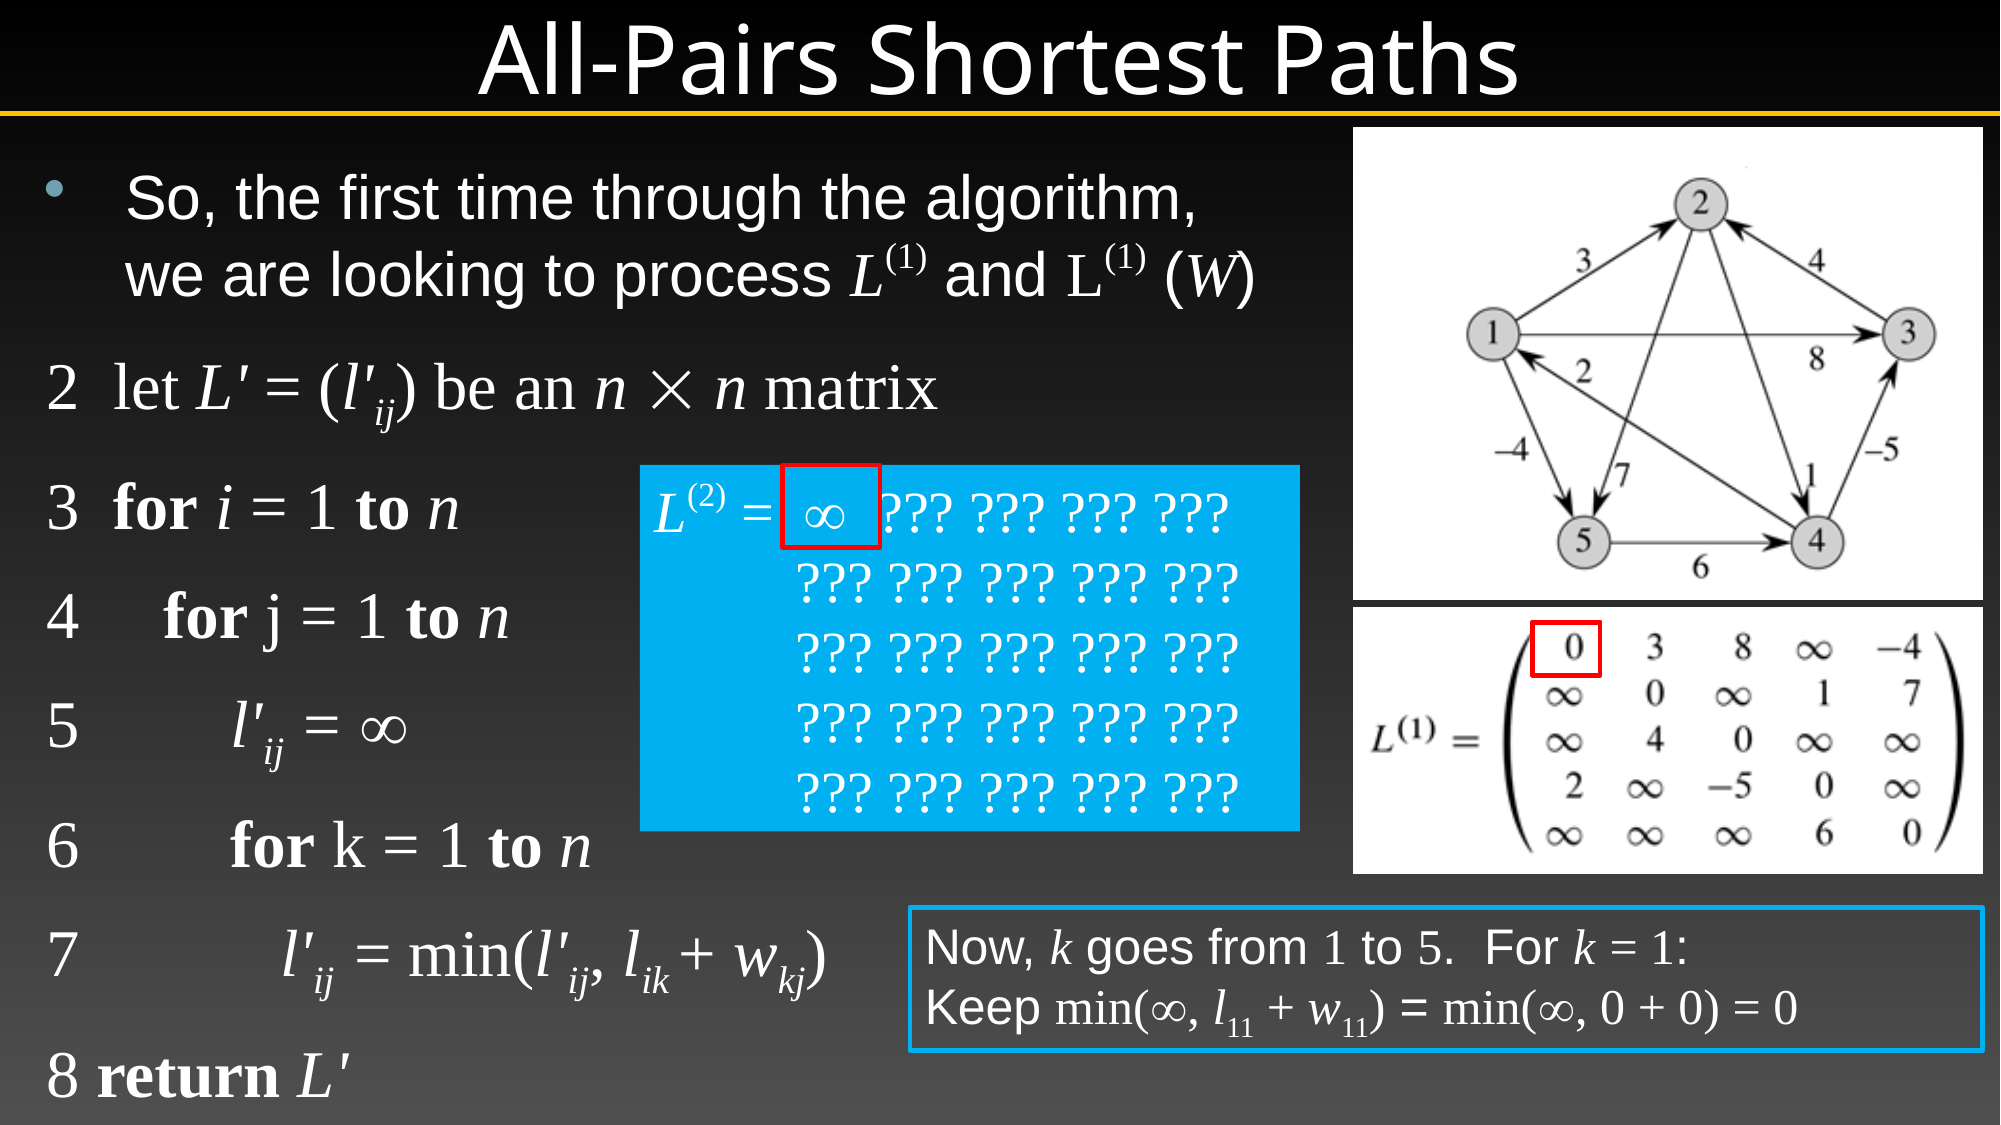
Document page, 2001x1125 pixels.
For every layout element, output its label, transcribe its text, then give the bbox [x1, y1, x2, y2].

picture [1352, 127, 1983, 600]
text_box L(2) =  ??? ??? ??? ??? ??? ??? ??? ??? ??? ??? ??? ??? ??? ??? ??? ??? ??? ??? ??? ??? ??? ??? ??? ??? [639, 464, 1300, 832]
list So, the first time through the algorithm, we are looking to process L(1) and L(1) (W) 2 let L' = (l'ij) be an n  n matrix 3 for i = 1 to n 4 for j = 1 to n 5 l'ij =  6 for k = 1 to n 7 l'ij = min(l'ij, lik + wkj) 8 return L' [24, 149, 1736, 1088]
title All-Pairs Shortest Paths [1350, 600, 1736, 608]
title All-Pairs Shortest Paths [249, 0, 1751, 113]
text_box Now, k goes from 1 to 5. For k = 1: Keep min(, l11 + w11) = min(, 0 + 0) = 0 [909, 907, 1983, 1051]
text_box [781, 463, 881, 549]
picture [1352, 607, 1983, 874]
